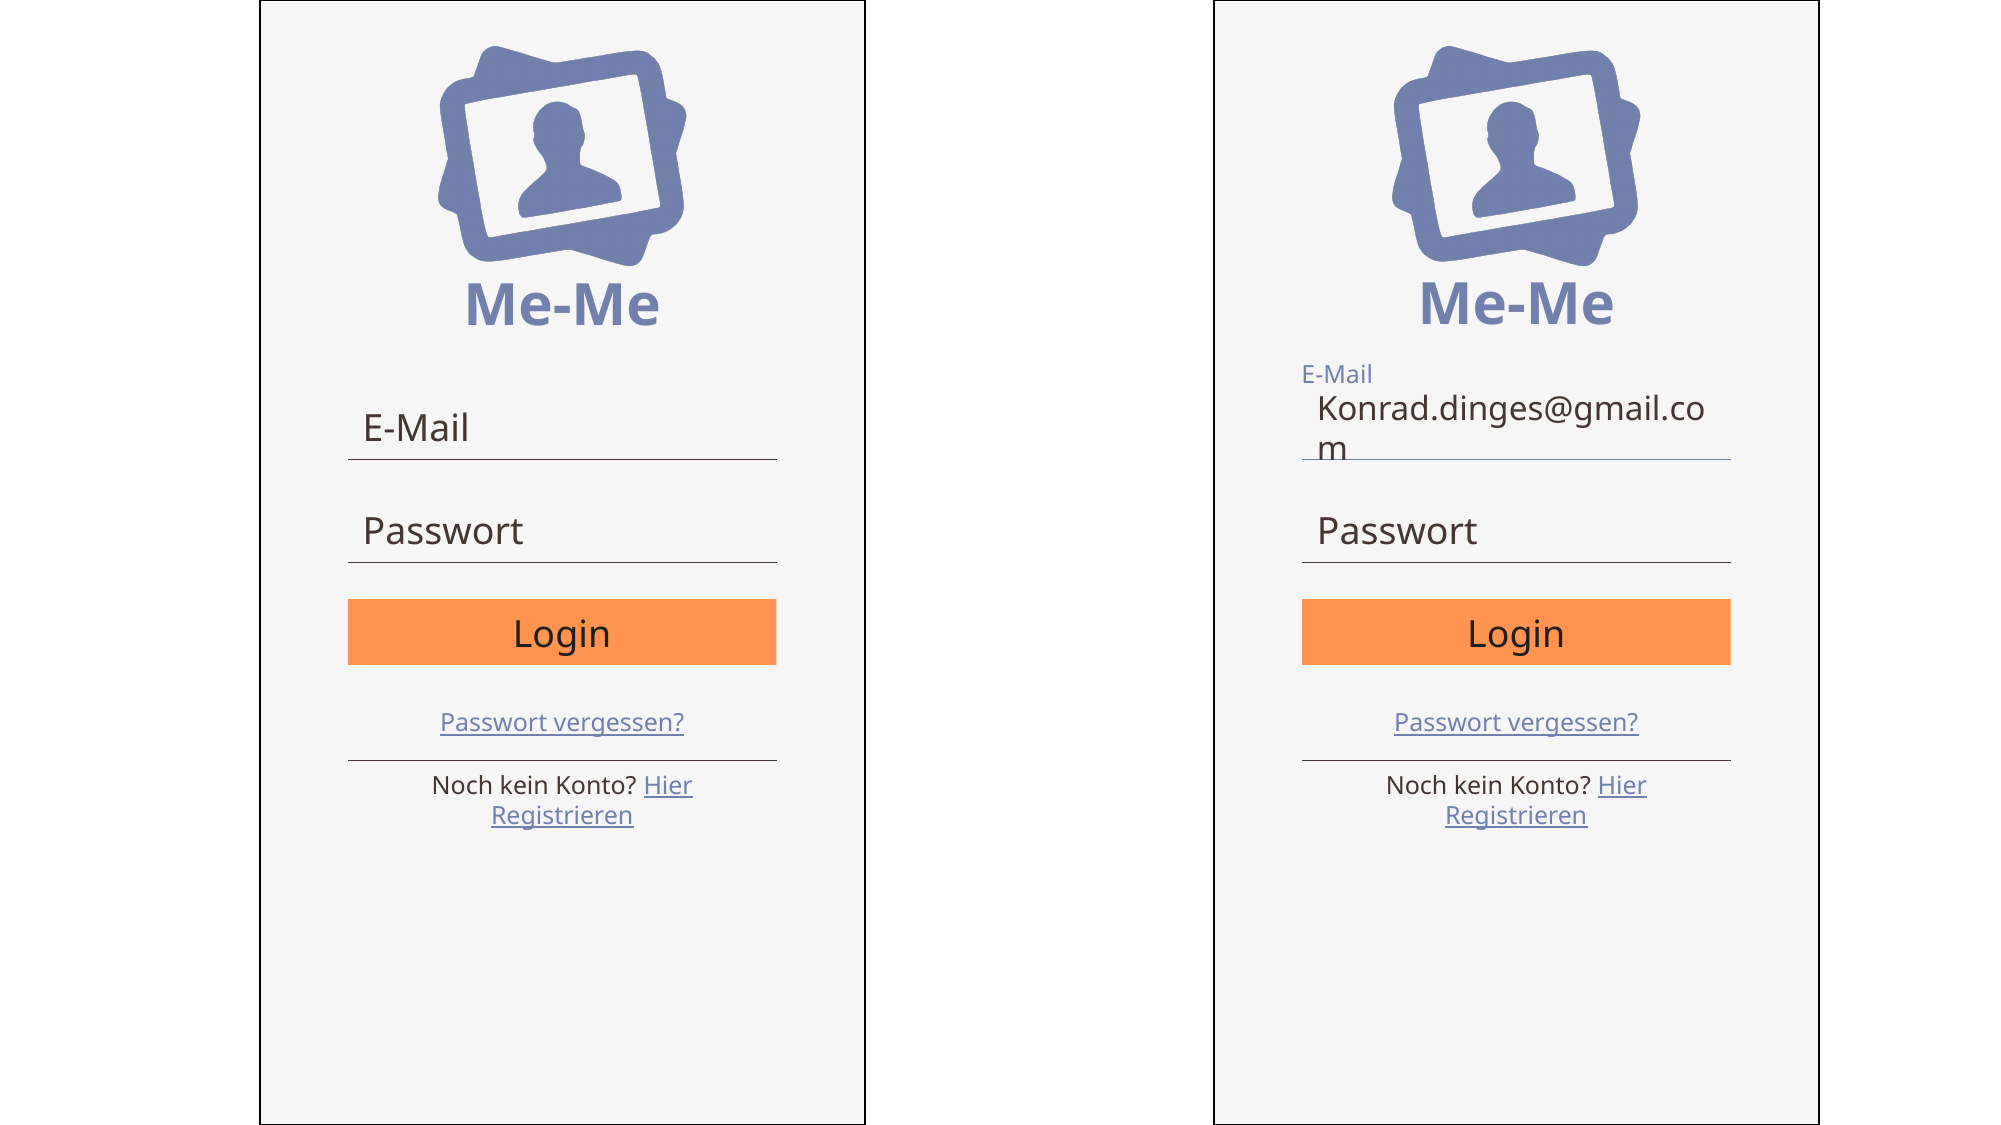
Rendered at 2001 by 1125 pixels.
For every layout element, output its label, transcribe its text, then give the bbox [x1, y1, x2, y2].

text_box Noch kein Konto? Hier Registrieren [347, 765, 777, 833]
text_box Me-Me [347, 268, 777, 336]
text_box E-Mail [347, 393, 777, 459]
text_box Konrad.dinges@gmail.com [1301, 393, 1732, 461]
text_box Passwort [1301, 496, 1732, 563]
text_box Passwort vergessen? [1301, 688, 1732, 756]
text_box Passwort [347, 496, 777, 562]
text_box [1213, 0, 1820, 1125]
text_box [259, 0, 866, 1125]
text_box Noch kein Konto? Hier Registrieren [1301, 765, 1732, 833]
text_box Me-Me [1301, 268, 1732, 335]
text_box Passwort vergessen? [347, 688, 777, 756]
text_box E-Mail [1286, 339, 1716, 407]
text_box Login [347, 598, 777, 666]
picture [1388, 28, 1644, 284]
picture [434, 28, 690, 284]
text_box Login [1301, 598, 1732, 666]
